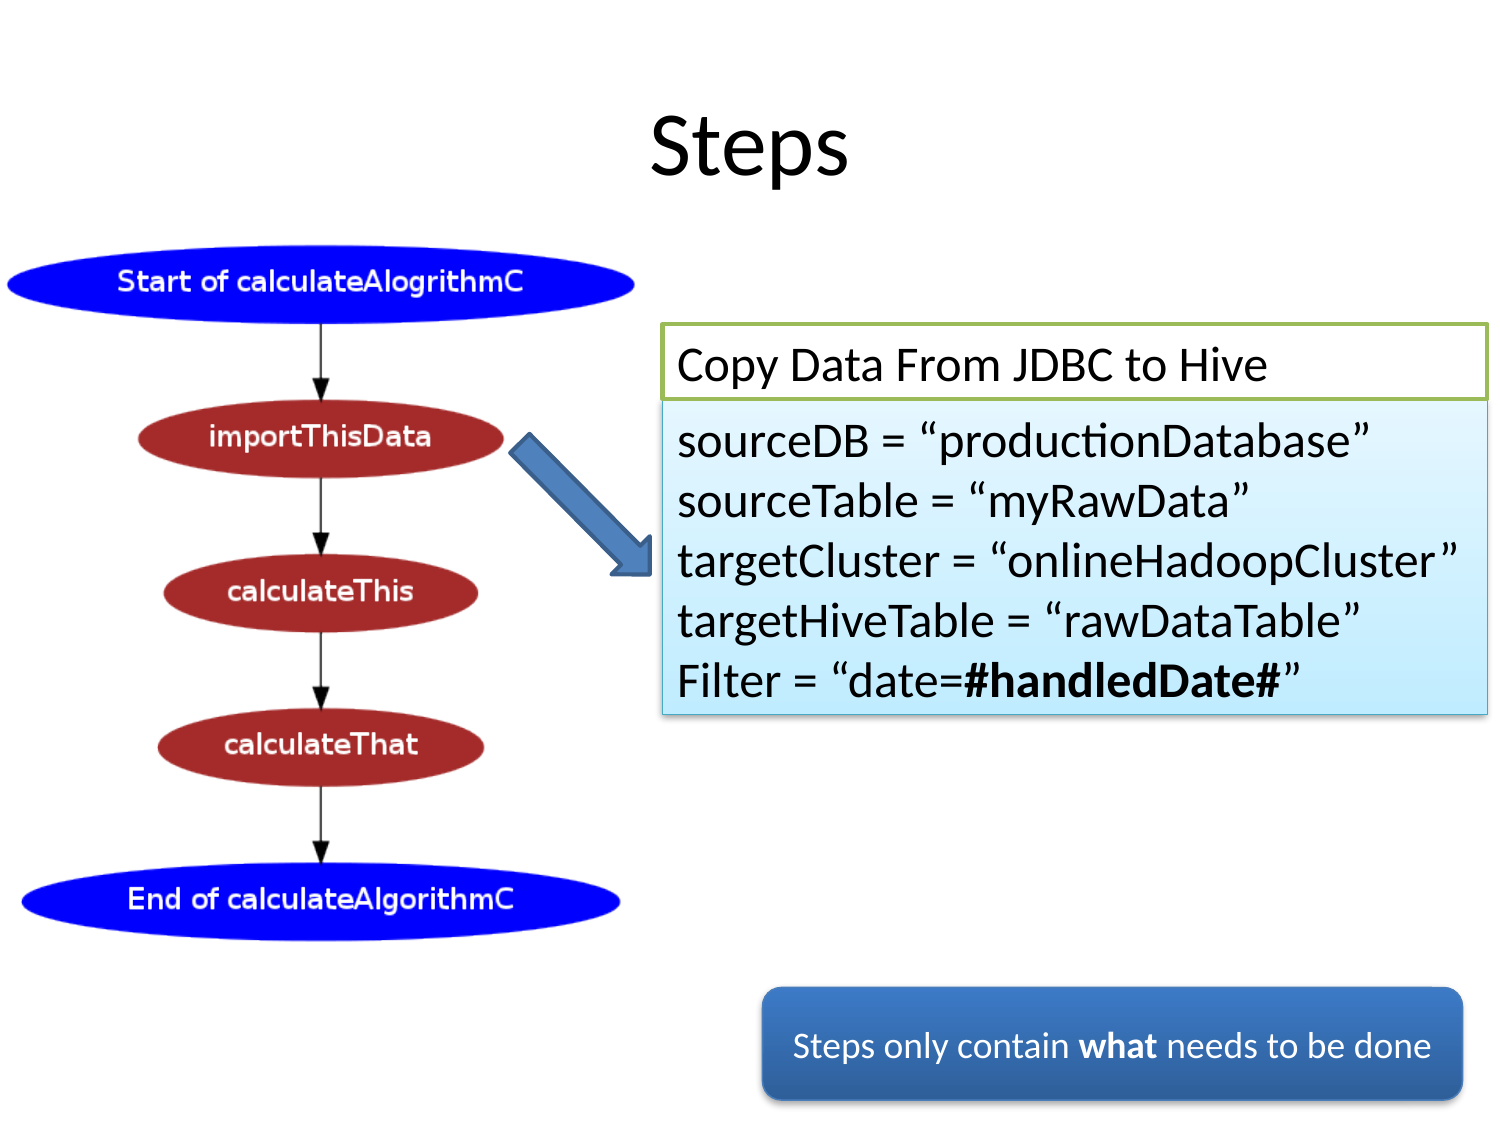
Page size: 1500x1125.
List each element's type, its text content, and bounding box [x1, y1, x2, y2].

picture [0, 237, 643, 951]
title Steps [75, 45, 1425, 233]
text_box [646, 323, 1488, 719]
text_box Steps only contain what needs to be done [761, 986, 1464, 1101]
